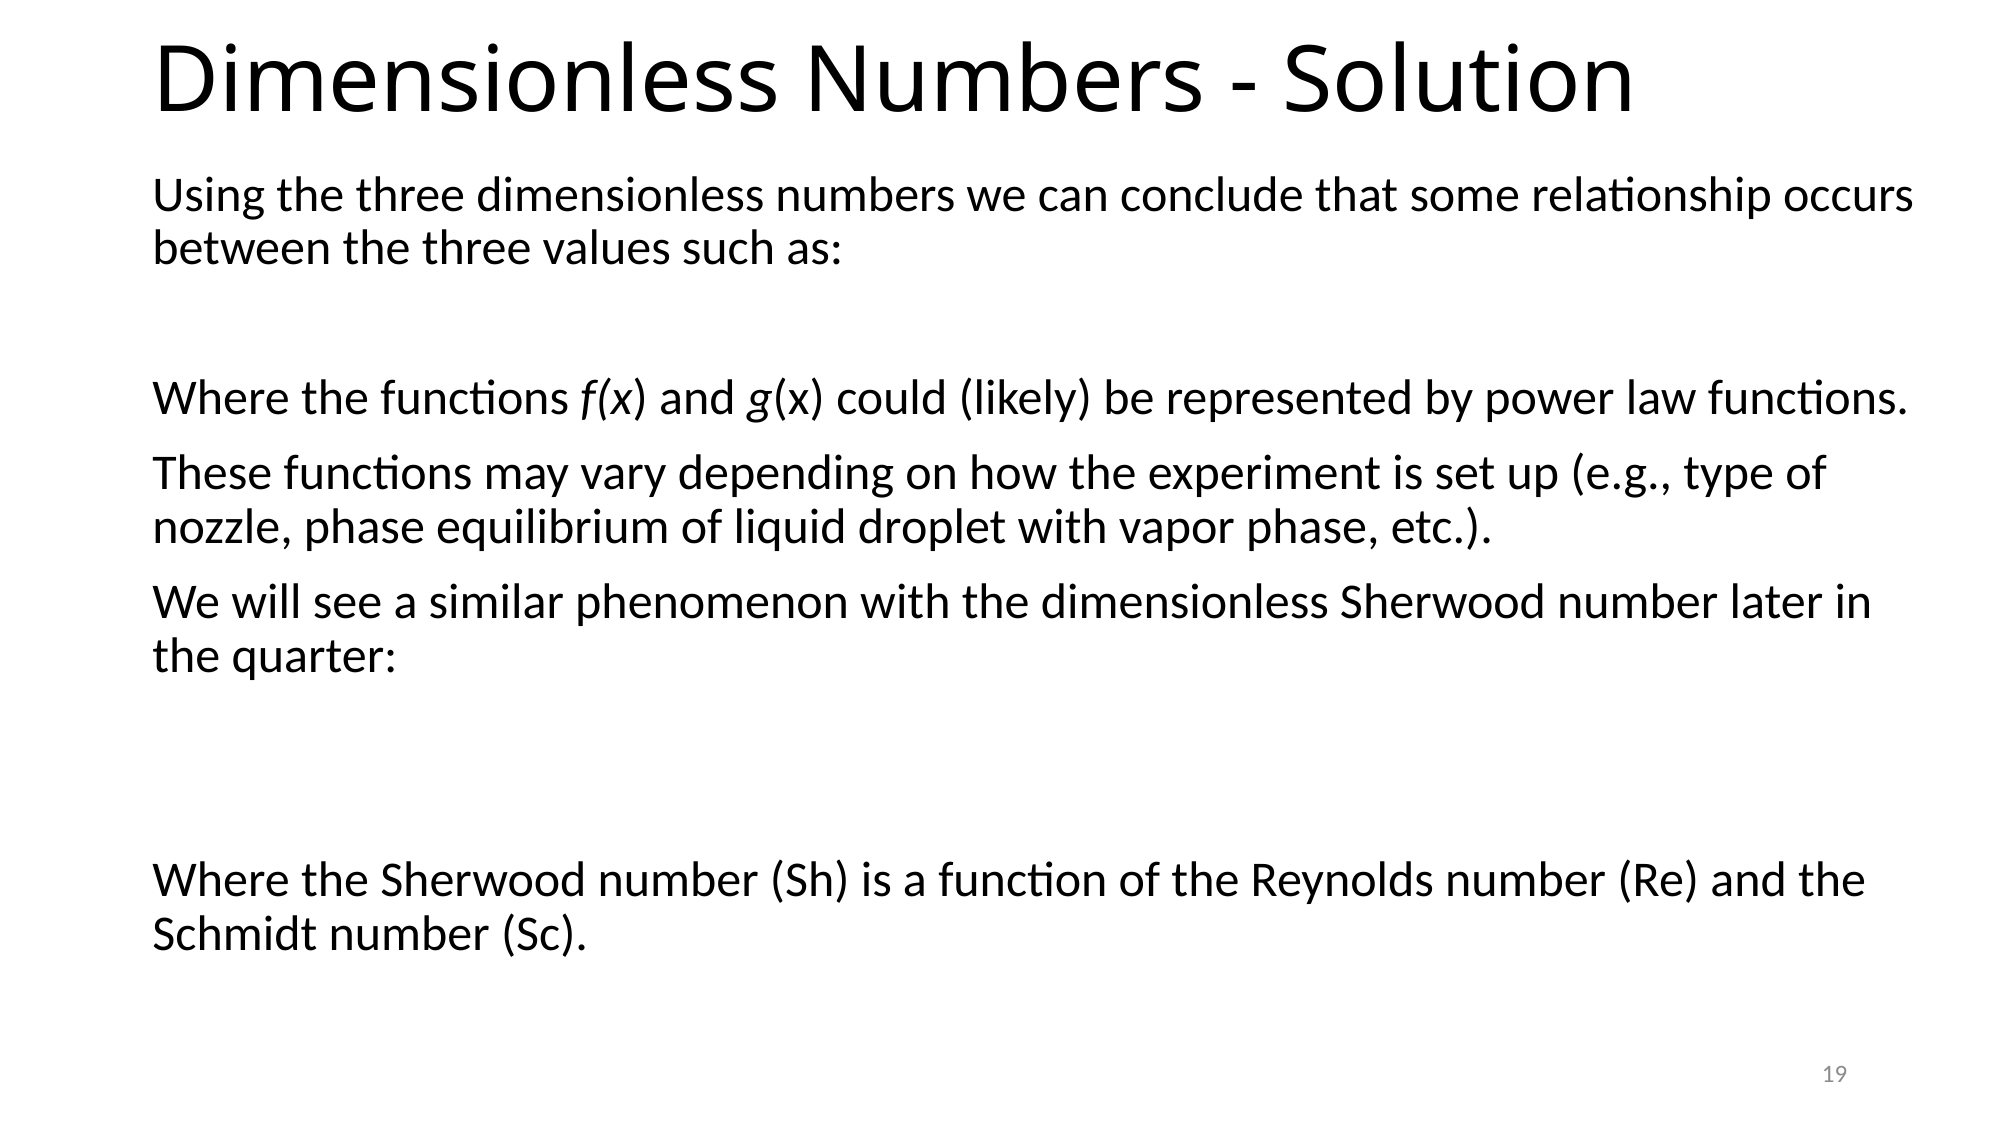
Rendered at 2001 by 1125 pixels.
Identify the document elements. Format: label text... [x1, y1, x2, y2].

slide_number 19 [1412, 1042, 1863, 1103]
title Dimensionless Numbers - Solution [137, 3, 1863, 161]
